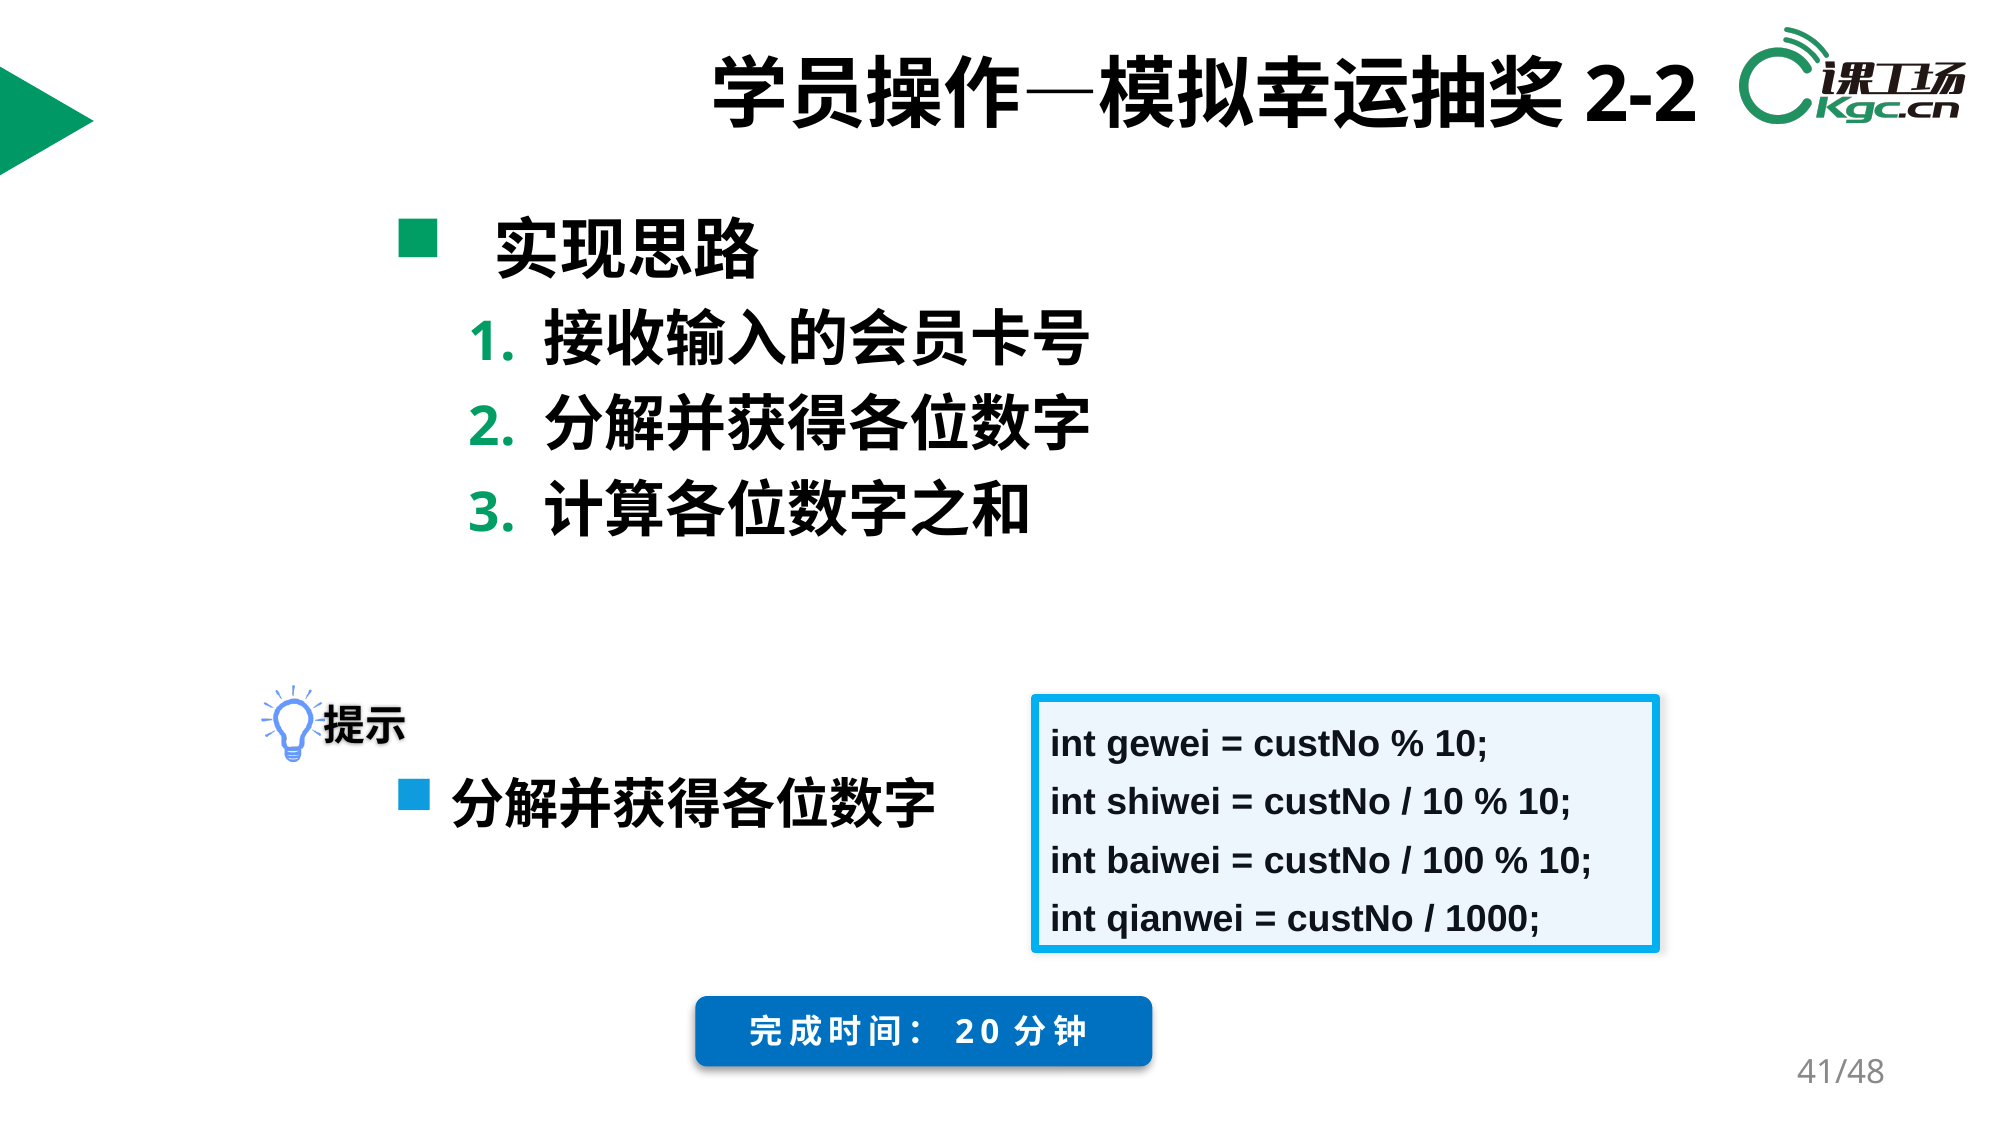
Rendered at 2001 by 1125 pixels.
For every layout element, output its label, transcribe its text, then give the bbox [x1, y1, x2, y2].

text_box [695, 995, 1153, 1067]
text_box int gewei = custNo % 10; int shiwei = custNo / 10 % 10; int baiwei = custNo / 100 % 10; int qianwei = custNo / 1000; [1035, 697, 1657, 950]
slide_number /48 [1433, 1042, 1901, 1104]
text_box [261, 685, 423, 762]
text_box 分解并获得各位数字 [378, 621, 1633, 1125]
title 学员操作—模拟幸运抽奖2-2 [695, 46, 1721, 133]
picture [1739, 27, 1966, 124]
list 实现思路 接收输入的会员卡号 分解并获得各位数字 计算各位数字之和 [378, 199, 1633, 621]
